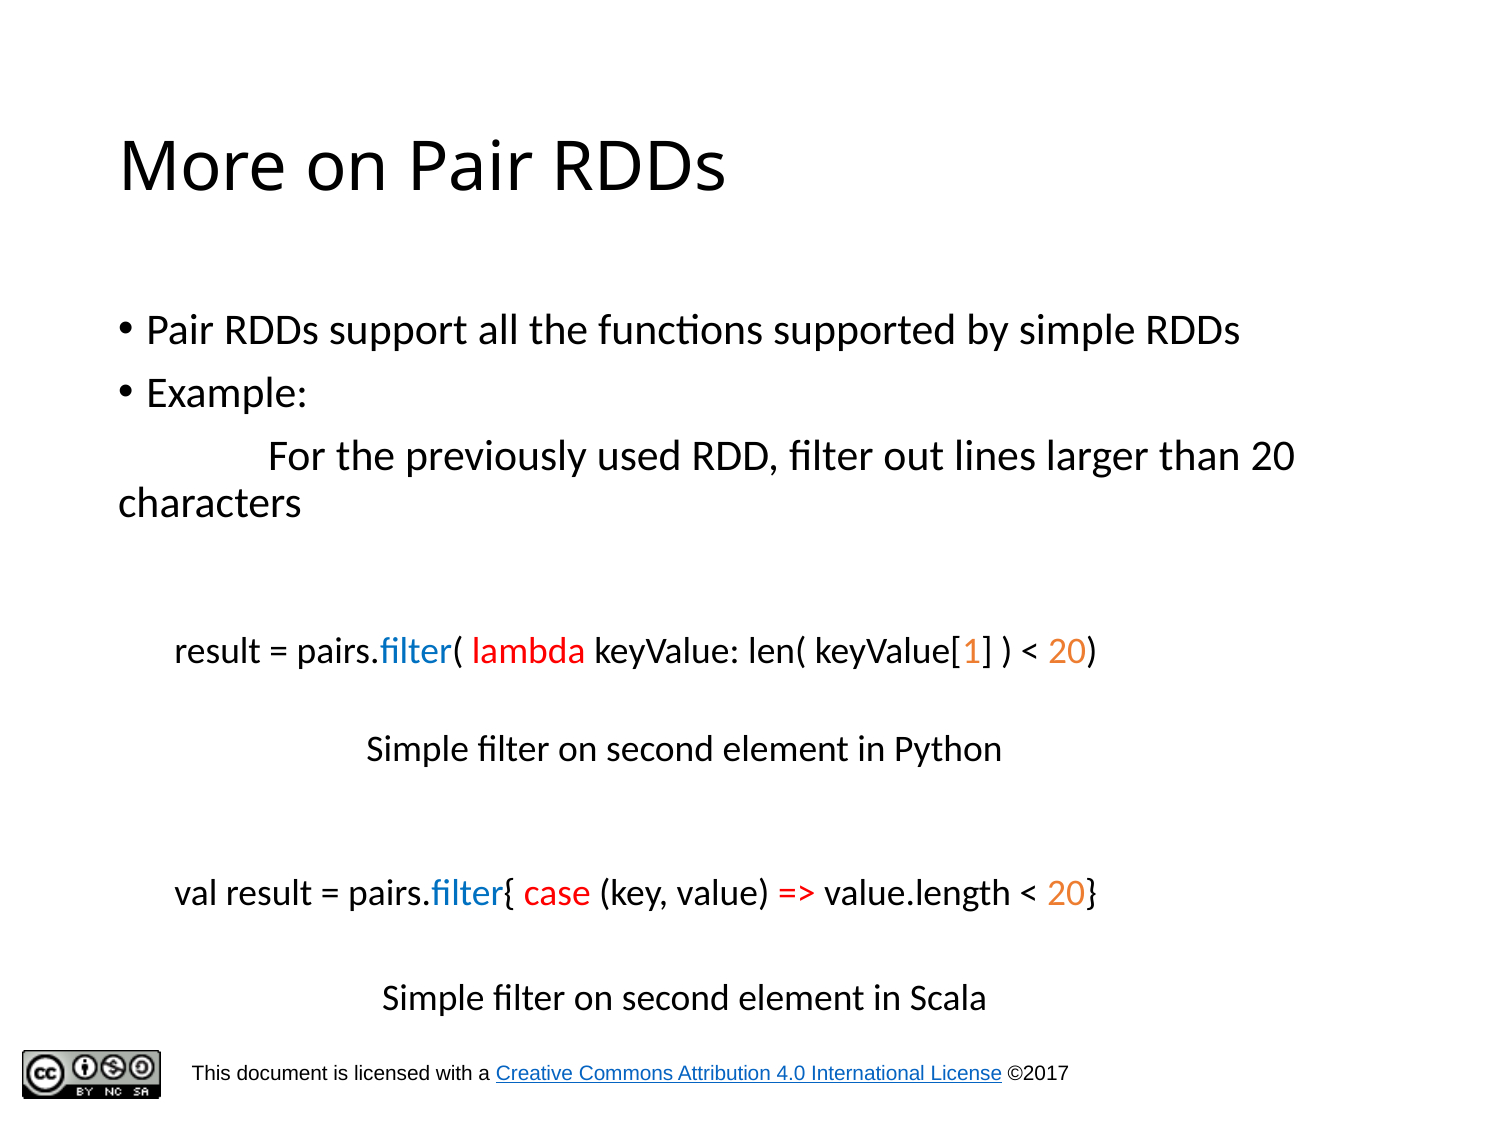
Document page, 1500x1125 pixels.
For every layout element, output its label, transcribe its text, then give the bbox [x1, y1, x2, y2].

text_box Simple filter on second element in Scala [367, 965, 1003, 1026]
picture [22, 1050, 161, 1099]
title More on Pair RDDs [102, 59, 1398, 278]
list Pair RDDs support all the functions supported by simple RDDs Example: For the previously used RDD, filter out lines larger than 20 characters result = pairs.filter( lambda keyValue: len( keyValue[1] ) < 20) val result = pairs.filter{ case (key, value) => value.length < 20} [102, 299, 1398, 1014]
text_box Simple filter on second element in Python [351, 716, 1019, 777]
